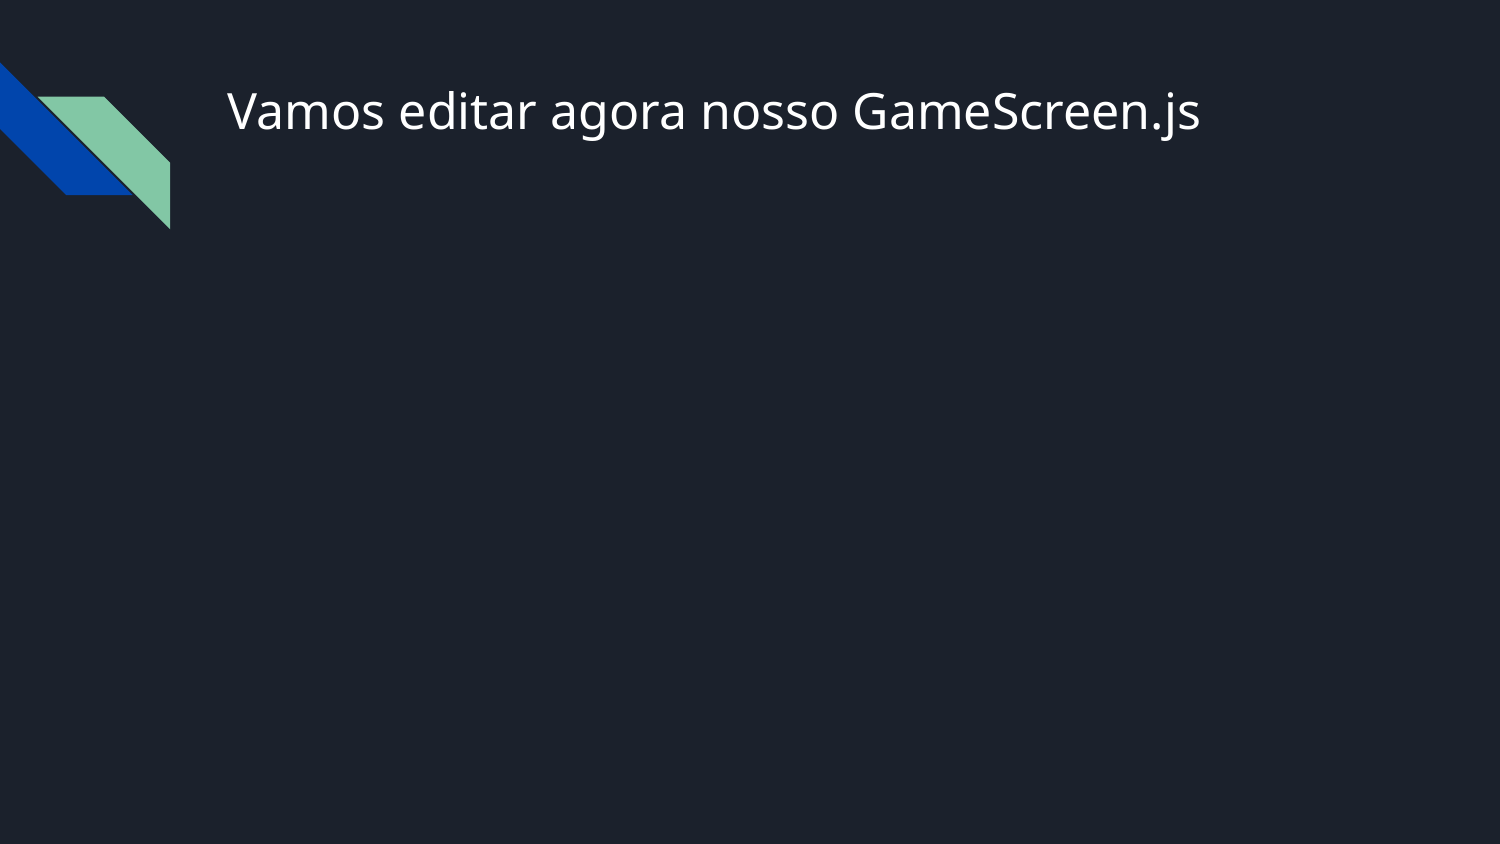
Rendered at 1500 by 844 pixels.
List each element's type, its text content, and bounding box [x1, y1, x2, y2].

title Vamos editar agora nosso GameScreen.js [212, 64, 1368, 782]
